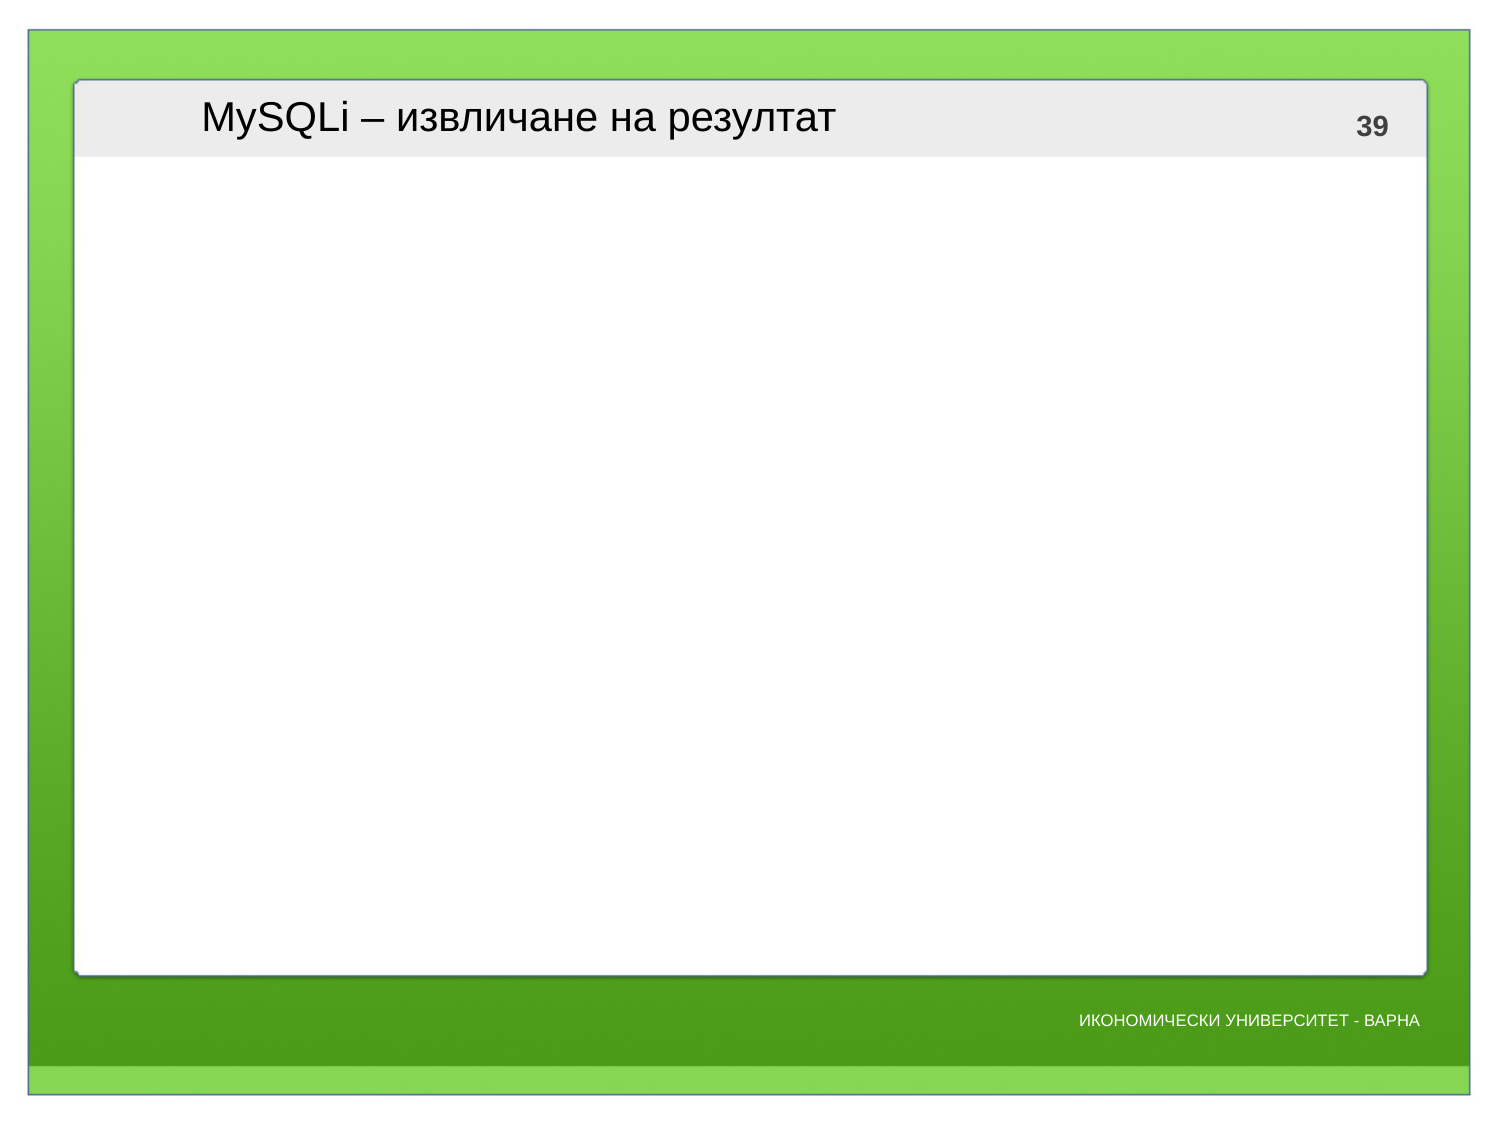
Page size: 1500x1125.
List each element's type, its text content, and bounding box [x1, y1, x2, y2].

title MySQLi – извличане на резултат [74, 74, 963, 155]
picture [0, 0, 1500, 1125]
